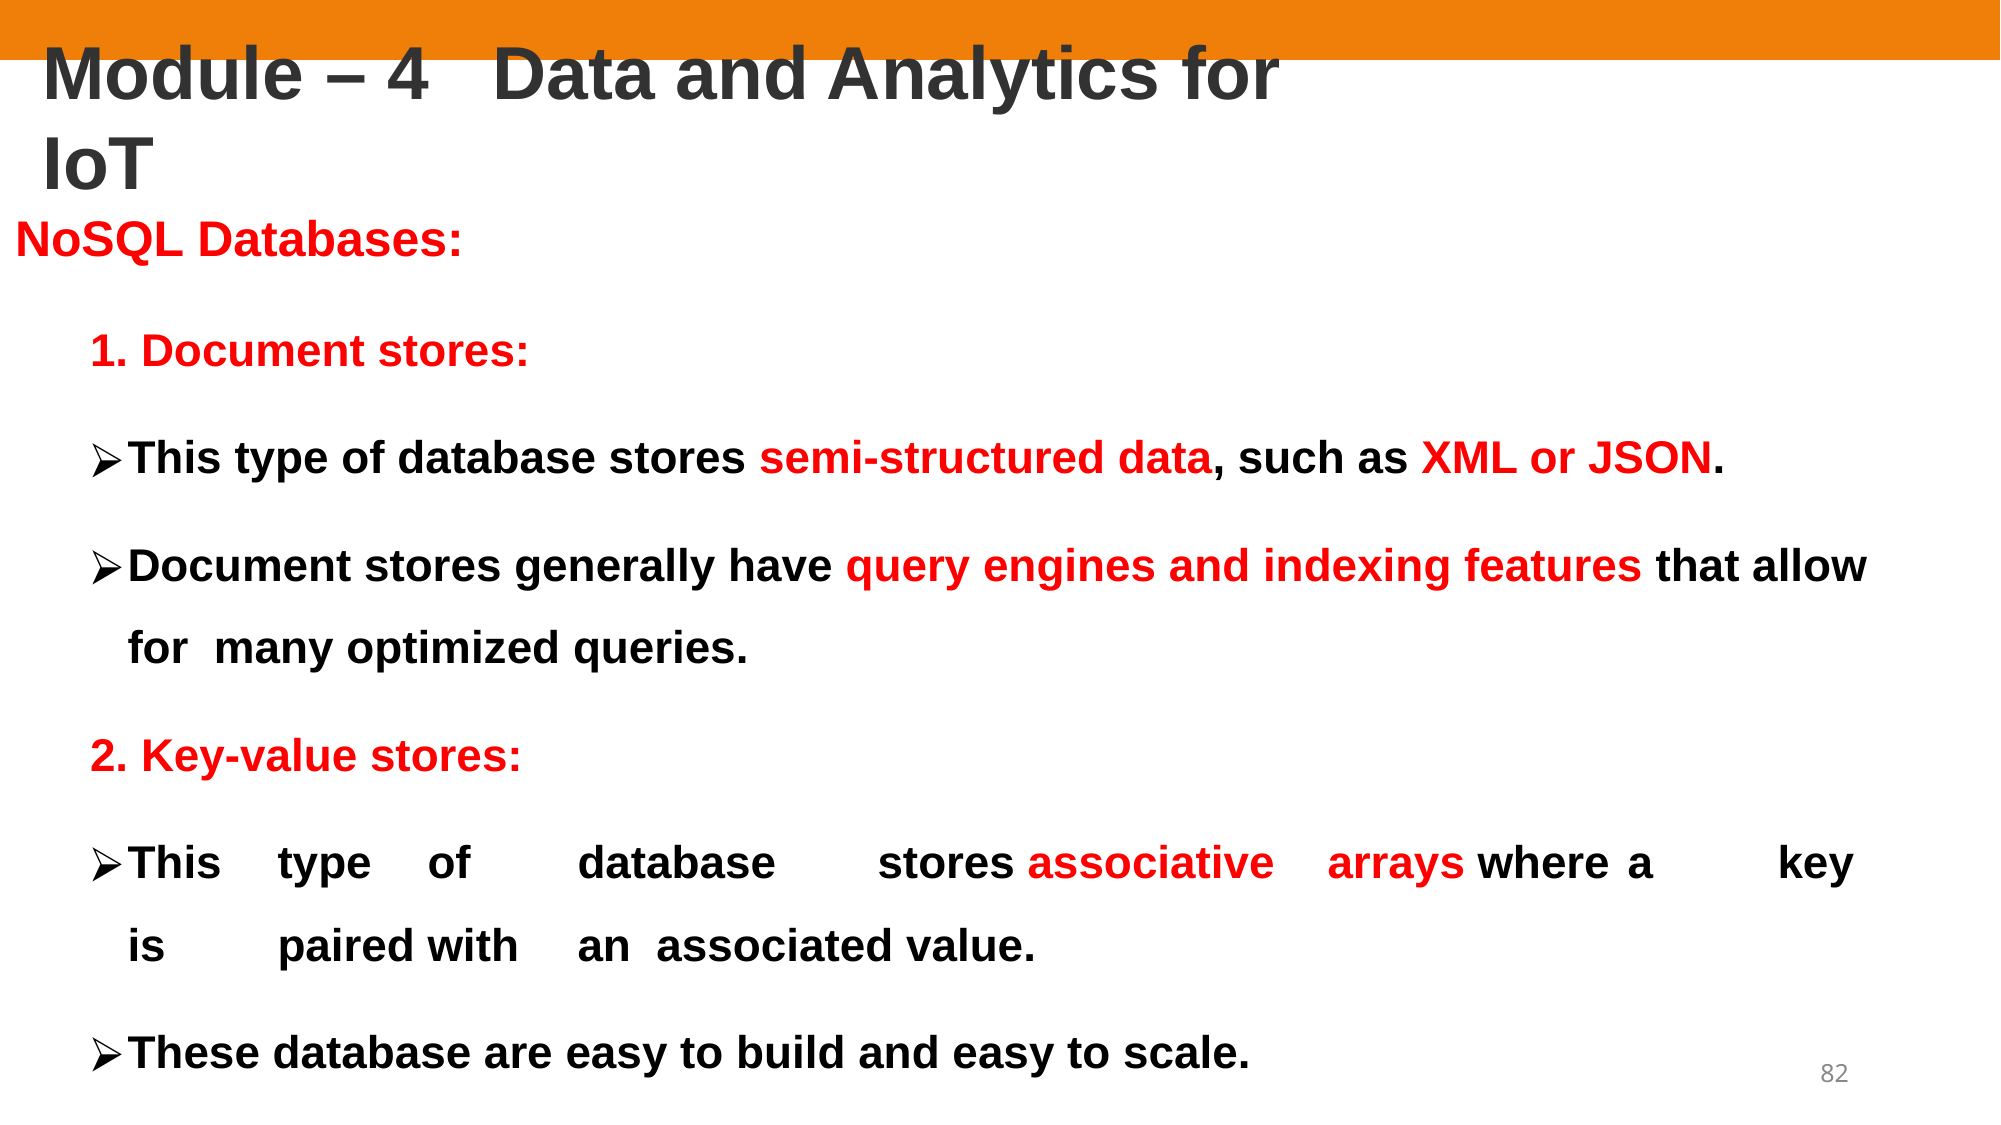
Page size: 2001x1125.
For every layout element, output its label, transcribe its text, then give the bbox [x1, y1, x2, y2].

title Module – 4 Data and Analytics for IoT [40, 18, 1396, 204]
text_box NoSQL Databases: 1. Document stores: This type of database stores semi-structured data, such as XML or JSON. Document stores generally have query engines and indexing features that allow for many optimized queries. 2. Key-value stores: This type of database stores associative arrays where a key is paired with an associated value. These database are easy to build and easy to scale. [12, 204, 1930, 1078]
text_box 82 [1814, 1078, 1854, 1092]
